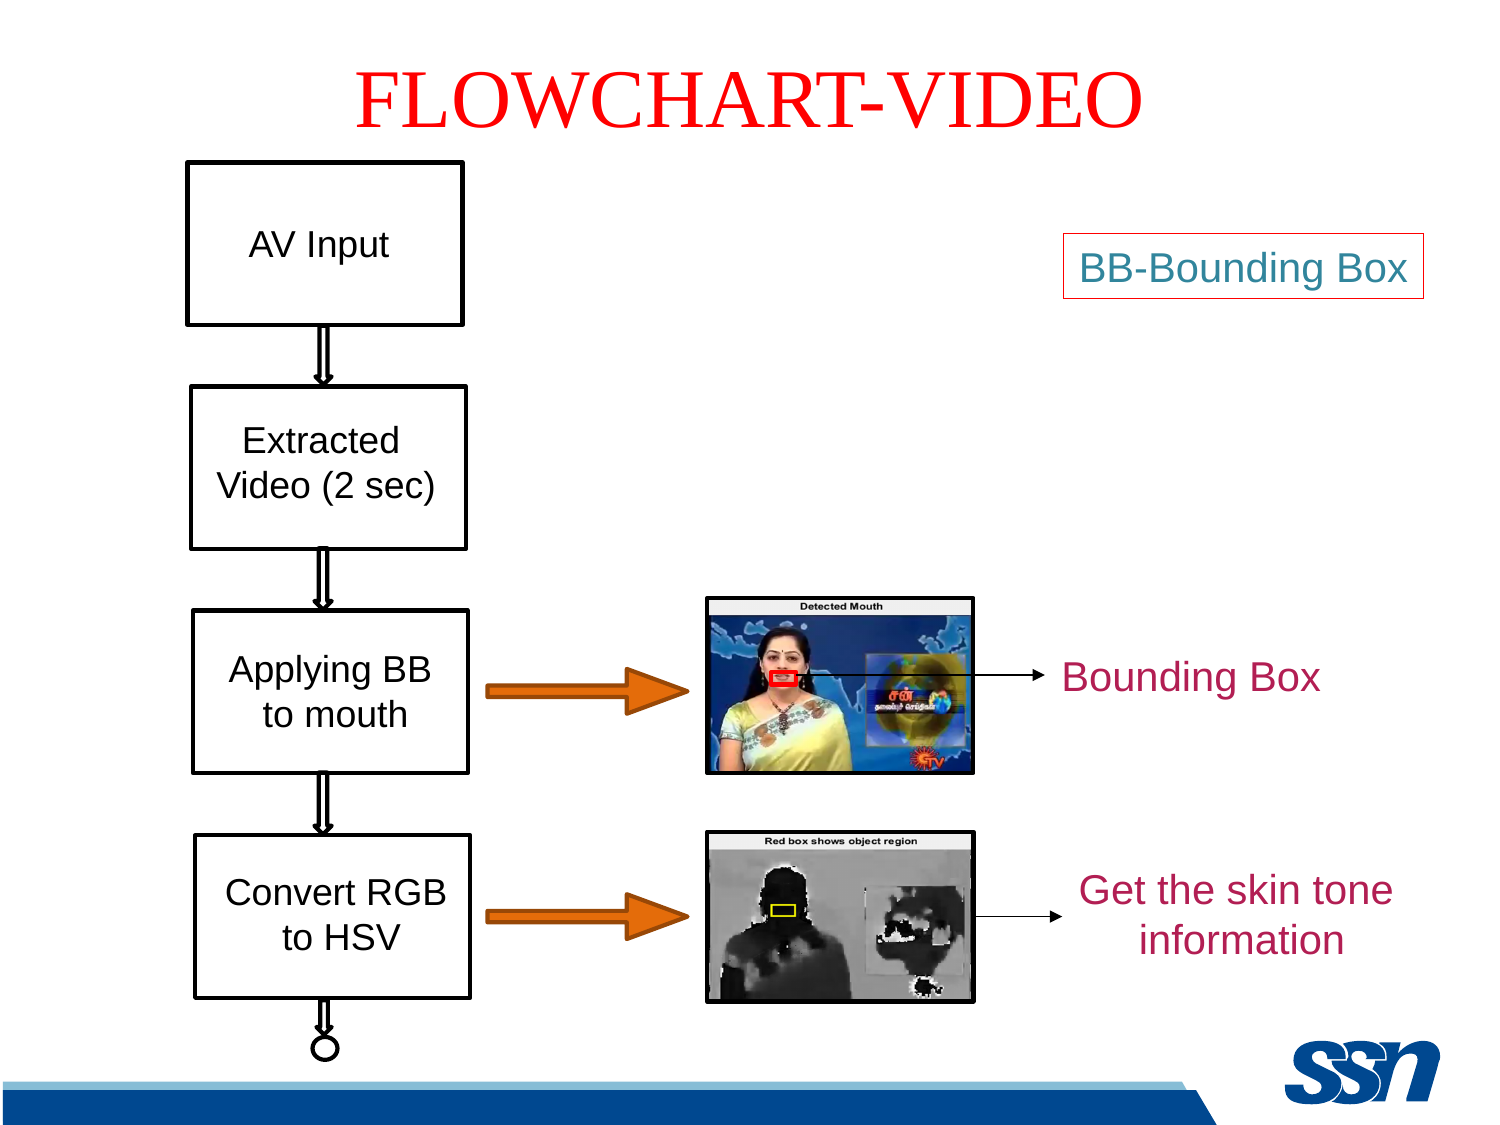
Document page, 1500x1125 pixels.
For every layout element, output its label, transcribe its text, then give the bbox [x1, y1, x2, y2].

text_box [310, 1034, 340, 1062]
text_box Applying BB to mouth [213, 637, 458, 743]
text_box [312, 546, 334, 612]
text_box [485, 892, 690, 942]
text_box FLOWCHART-VIDEO [74, 0, 1425, 188]
text_box [191, 608, 470, 775]
text_box Extracted Video (2 sec) [201, 408, 451, 514]
text_box [313, 323, 334, 387]
text_box [314, 998, 334, 1035]
picture [706, 831, 974, 1002]
text_box [485, 666, 690, 716]
text_box AV Input [233, 212, 405, 273]
text_box [312, 770, 334, 837]
text_box Get the skin tone information [1063, 855, 1421, 971]
text_box BB-Bounding Box [1063, 233, 1424, 299]
text_box Bounding Box [1046, 642, 1337, 707]
text_box Convert RGB to HSV [209, 860, 473, 966]
text_box [189, 384, 468, 551]
text_box [193, 833, 472, 1000]
text_box [185, 160, 465, 327]
picture [706, 597, 974, 772]
